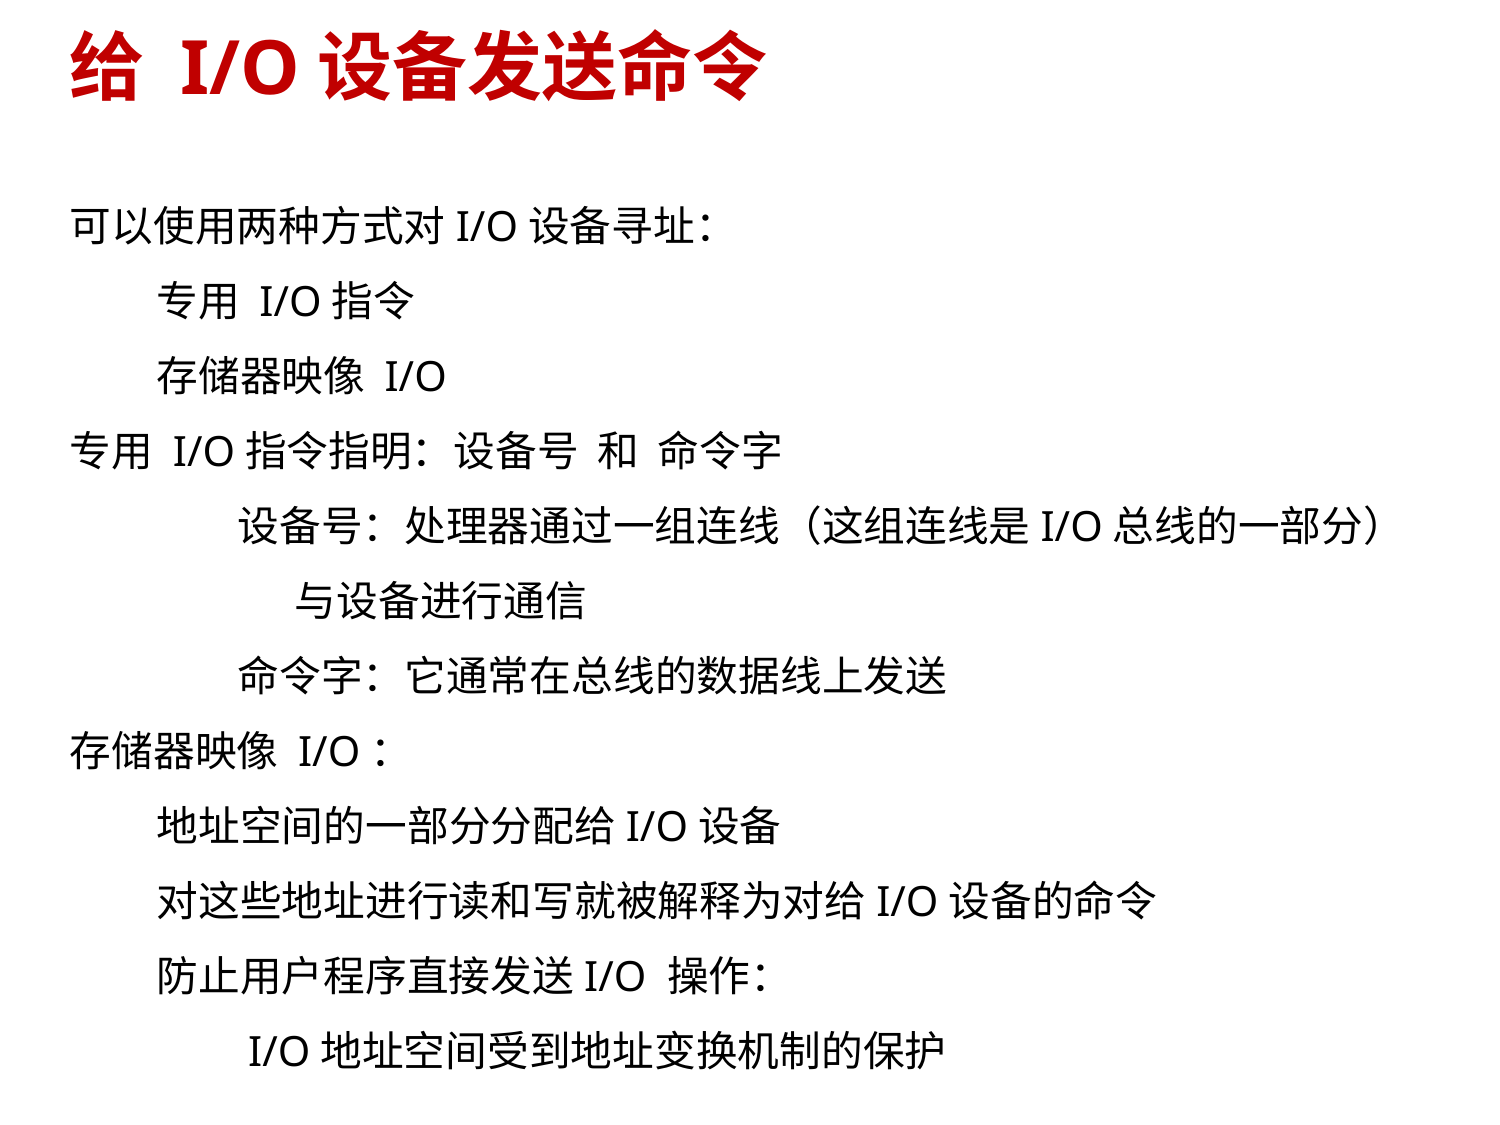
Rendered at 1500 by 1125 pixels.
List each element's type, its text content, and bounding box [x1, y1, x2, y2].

list 可以使用两种方式对I/O设备寻址： 专用 I/O指令 存储器映像 I/O 专用 I/O指令指明：设备号 和 命令字 设备号：处理器通过一组连线（这组连线是I/O总线的一部分）与设备进行通信 命令字：它通常在总线的数据线上发送 存储器映像 I/O： 地址空间的一部分分配给I/O设备 对这些地址进行读和写就被解释为对给I/O设备的命令 防止用户程序直接发送I/O 操作： I/O地址空间受到地址变换机制的保护 [70, 174, 1414, 1075]
title 给 I/O设备发送命令 [70, 19, 1012, 115]
